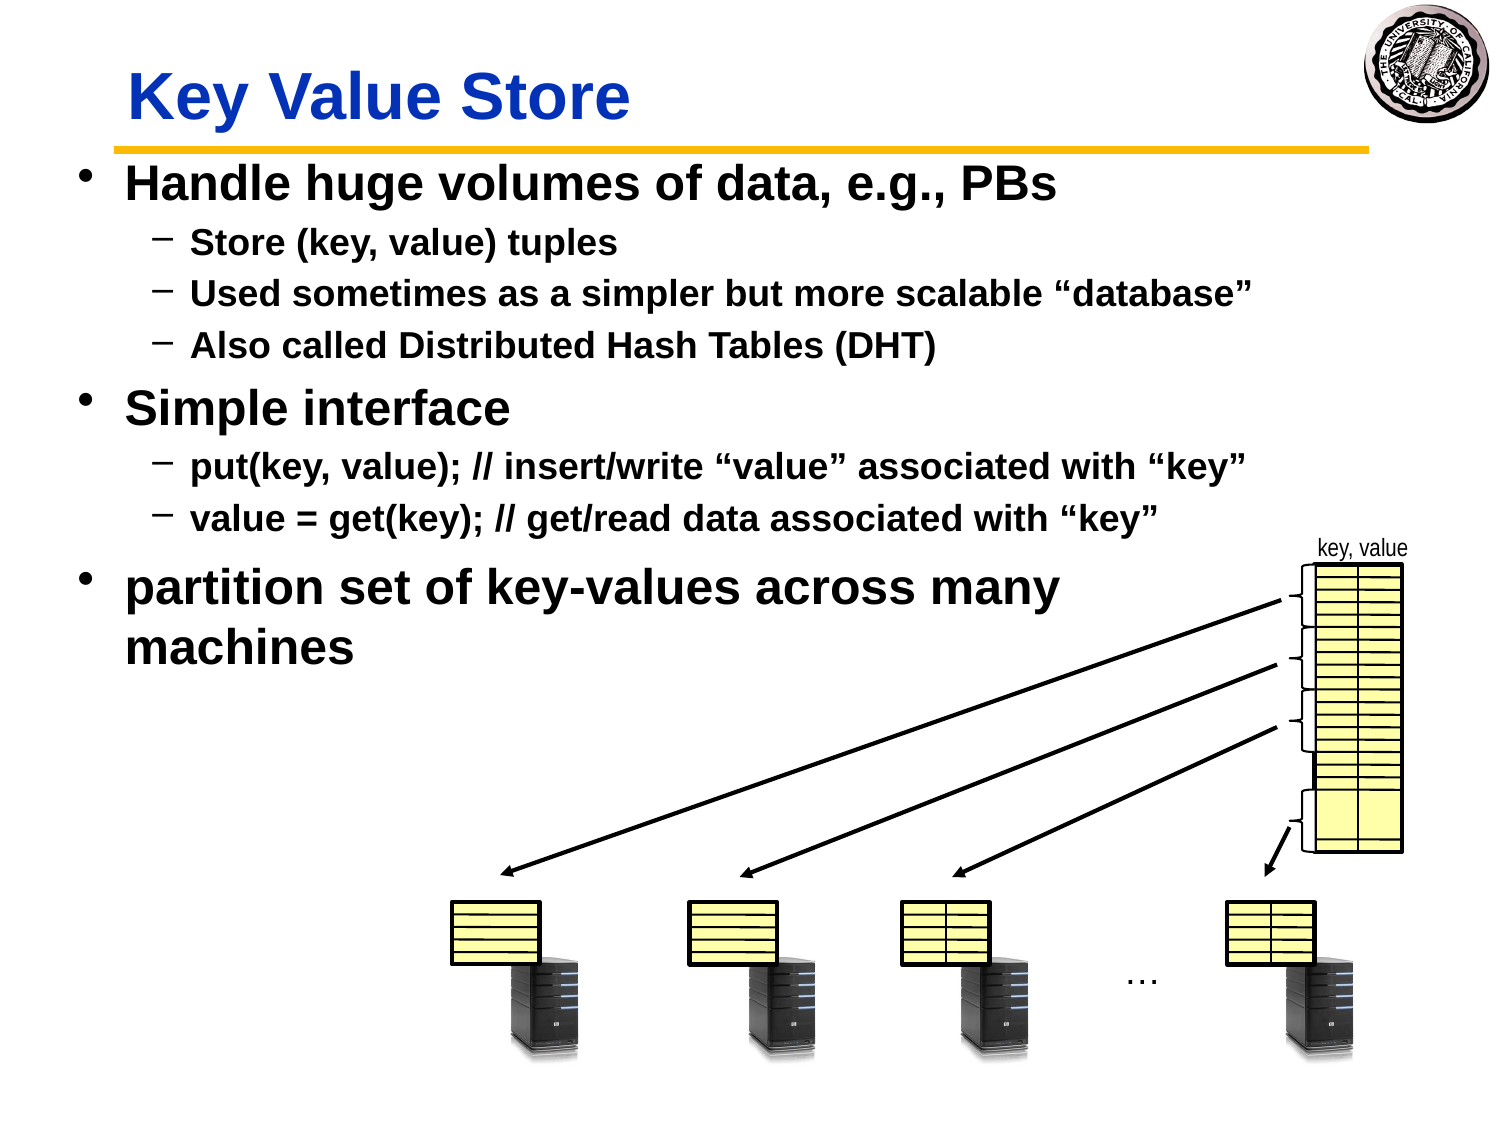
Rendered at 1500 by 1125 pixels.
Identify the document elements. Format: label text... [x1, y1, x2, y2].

text_box [952, 726, 1278, 878]
picture [1350, 0, 1500, 127]
text_box [500, 599, 1282, 877]
text_box [1289, 689, 1309, 752]
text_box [901, 901, 990, 965]
picture [939, 951, 1053, 1065]
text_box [451, 901, 540, 965]
text_box [1289, 569, 1310, 627]
text_box [1289, 789, 1309, 852]
title Key Value Store [112, 37, 1375, 149]
text_box key, value [1302, 524, 1424, 569]
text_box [1226, 901, 1315, 965]
list Handle huge volumes of data, e.g., PBs Store (key, value) tuples Used sometimes as a simpler but more scalable “database” Also called Distributed Hash Tables (DHT) Simple interface put(key, value); // insert/write “value” associated with “key” value = get(key); // get/read data associated with “key” partition set of key-values across many machines [62, 149, 1438, 400]
text_box [1264, 827, 1290, 878]
picture [489, 951, 603, 1065]
text_box [1289, 627, 1309, 689]
text_box … [1108, 939, 1177, 1000]
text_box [1314, 564, 1403, 853]
text_box [739, 664, 1278, 879]
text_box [689, 901, 778, 965]
picture [1264, 951, 1378, 1065]
picture [726, 951, 840, 1065]
